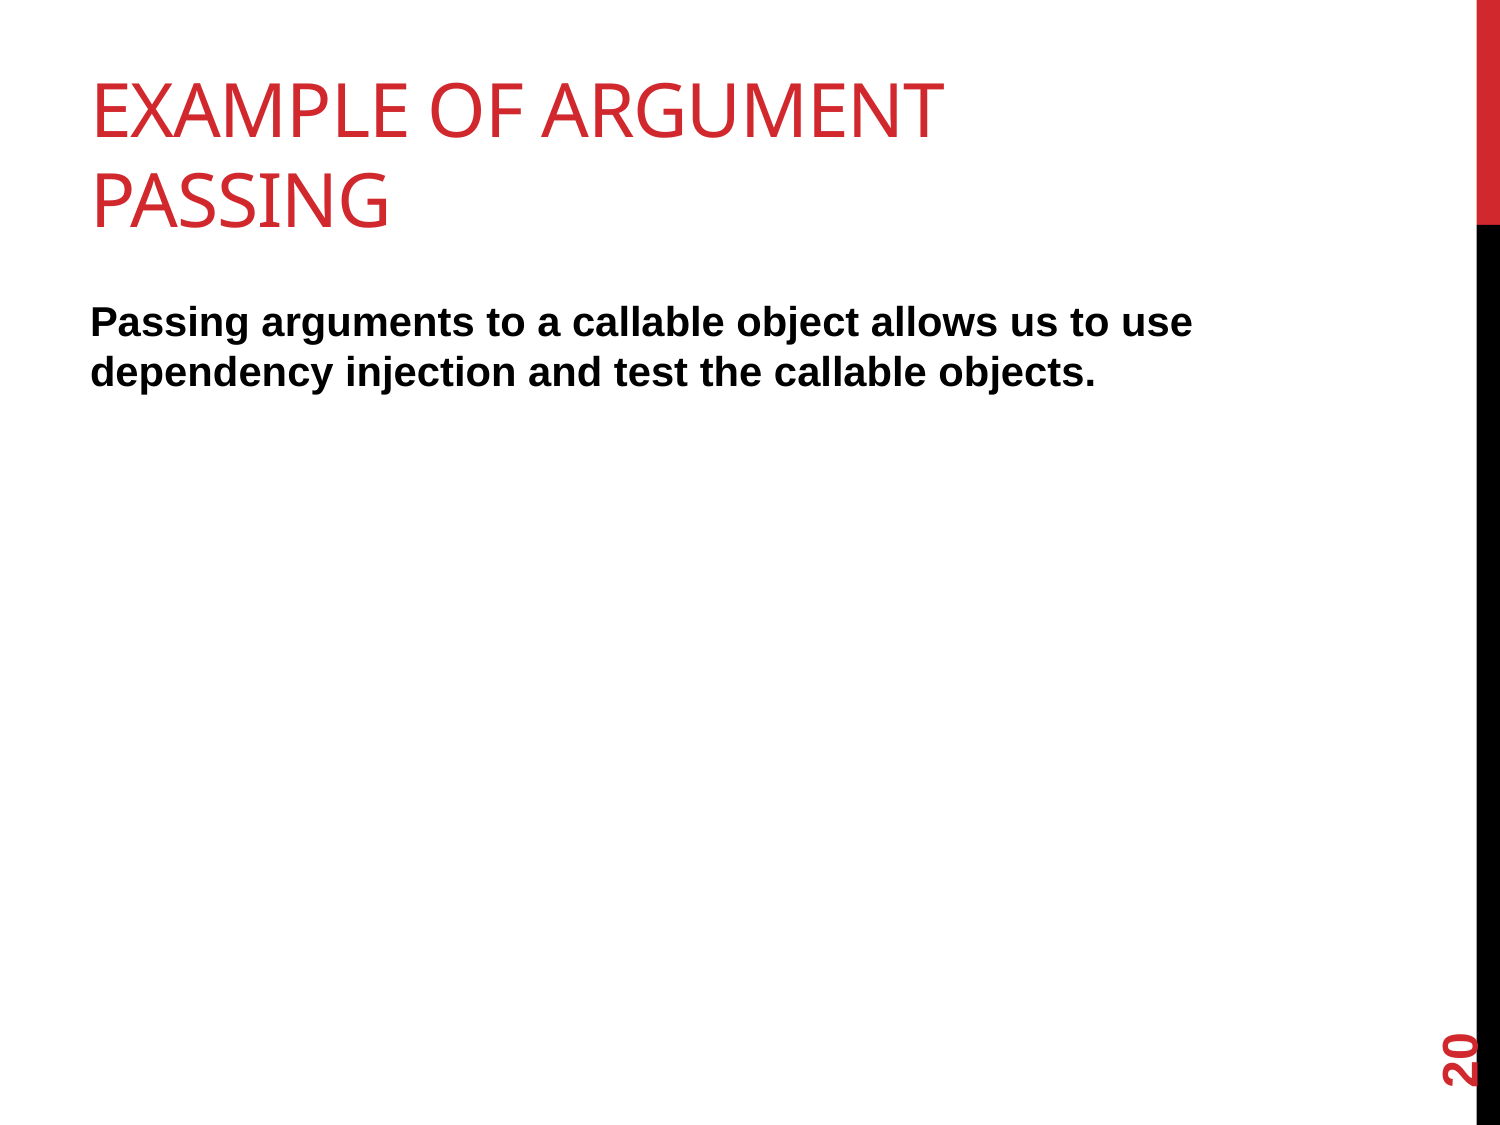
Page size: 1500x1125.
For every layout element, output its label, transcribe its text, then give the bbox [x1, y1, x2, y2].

list Passing arguments to a callable object allows us to use dependency injection and test the callable objects. [75, 287, 1325, 1005]
slide_number 20 [1427, 887, 1488, 1104]
title Example of argument passing [75, 25, 1025, 250]
